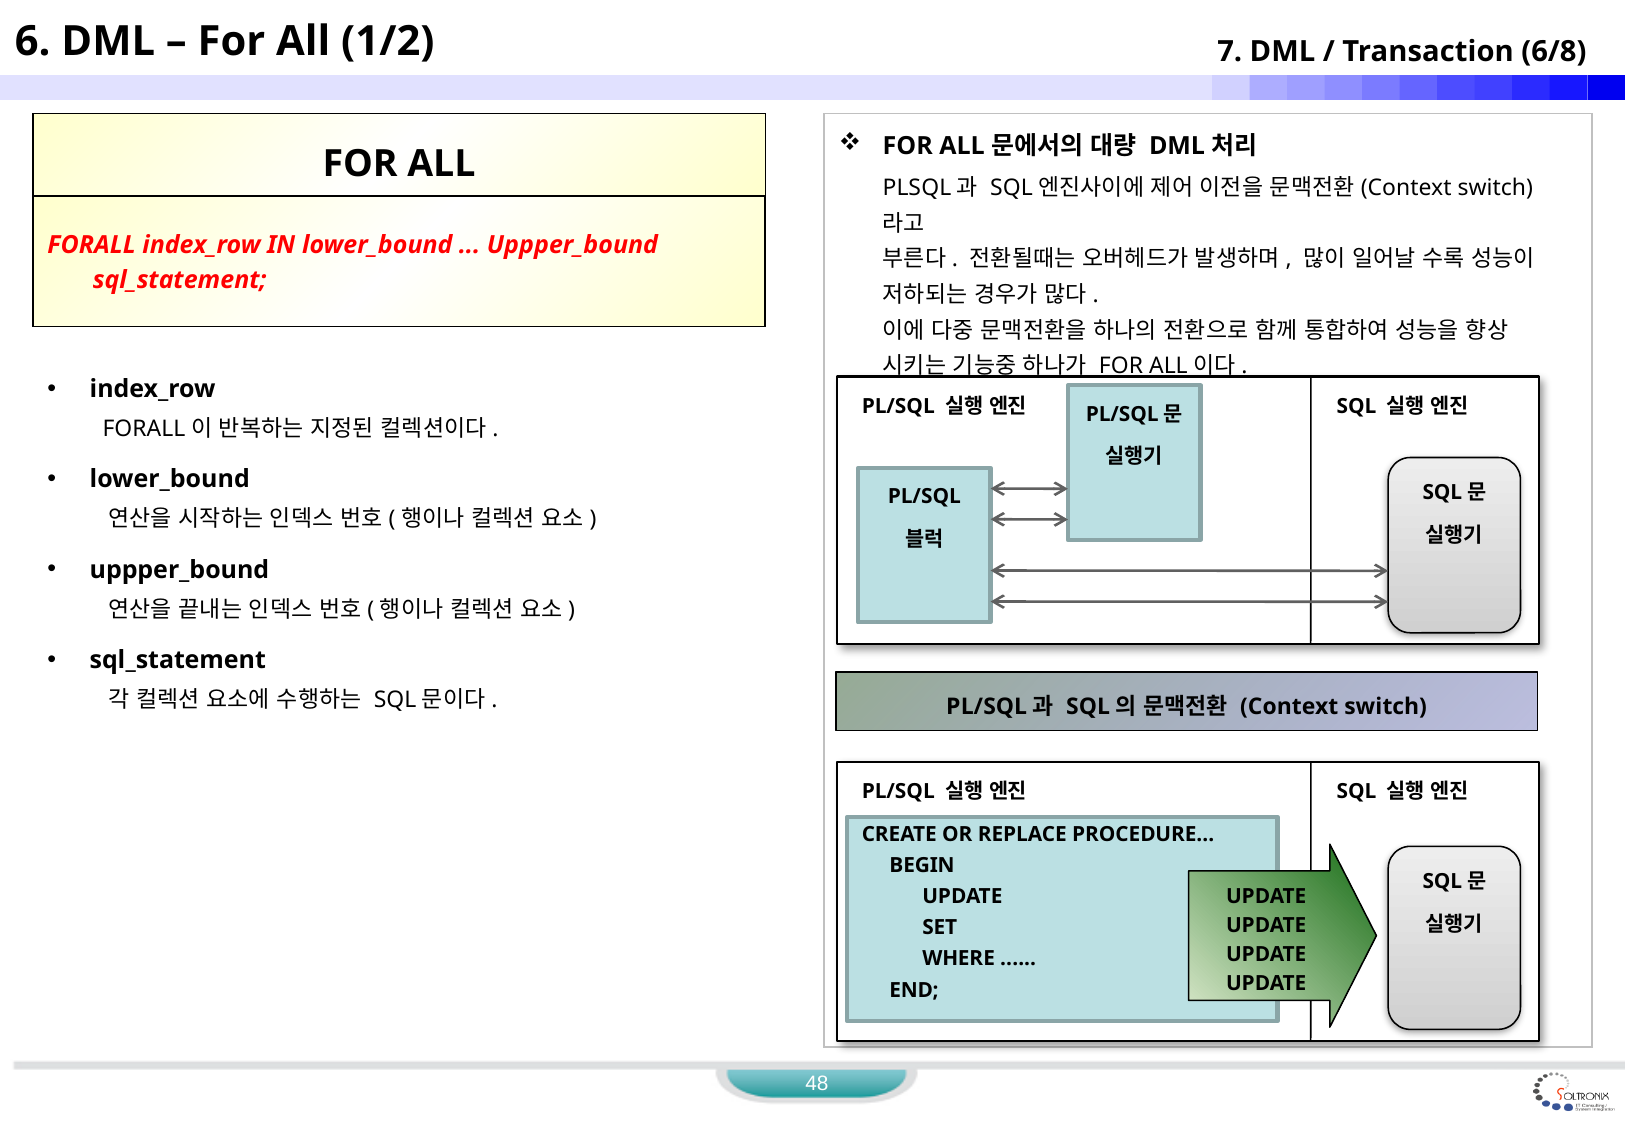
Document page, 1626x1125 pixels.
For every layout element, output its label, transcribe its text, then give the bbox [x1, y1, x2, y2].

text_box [837, 376, 1540, 645]
text_box FOR ALL문에서의 대량 DML처리 PLSQL과 SQL엔진사이에 제어 이전을 문맥전환(Context switch)라고 부른다. 전환될때는 오버헤드가 발생하며, 많이 일어날 수록 성능이 저하되는 경우가 많다. 이에 다중 문맥전환을 하나의 전환으로 함께 통합하여 성능을 향상 시키는 기능중 하나가 FOR ALL이다. [824, 113, 1593, 1047]
text_box FORALL index_row IN lower_bound ... Uppper_bound sql_statement; [32, 196, 766, 327]
picture [9, 1059, 1625, 1122]
text_box FOR ALL [32, 113, 766, 196]
text_box PL/SQL과 SQL의 문맥전환 (Context switch) [835, 671, 1538, 731]
text_box index_row FORALL이 반복하는 지정된 컬렉션이다. lower_bound 연산을 시작하는 인덱스 번호(행이나 컬렉션 요소) uppper_bound 연산을 끝내는 인덱스 번호(행이나 컬렉션 요소) sql_statement 각 컬렉션 요소에 수행하는 SQL문이다. [32, 327, 766, 720]
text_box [837, 761, 1540, 1042]
text_box 7. DML / Transaction (6/8) [1202, 24, 1602, 75]
text_box 6. DML – For All (1/2) [0, 0, 1025, 78]
